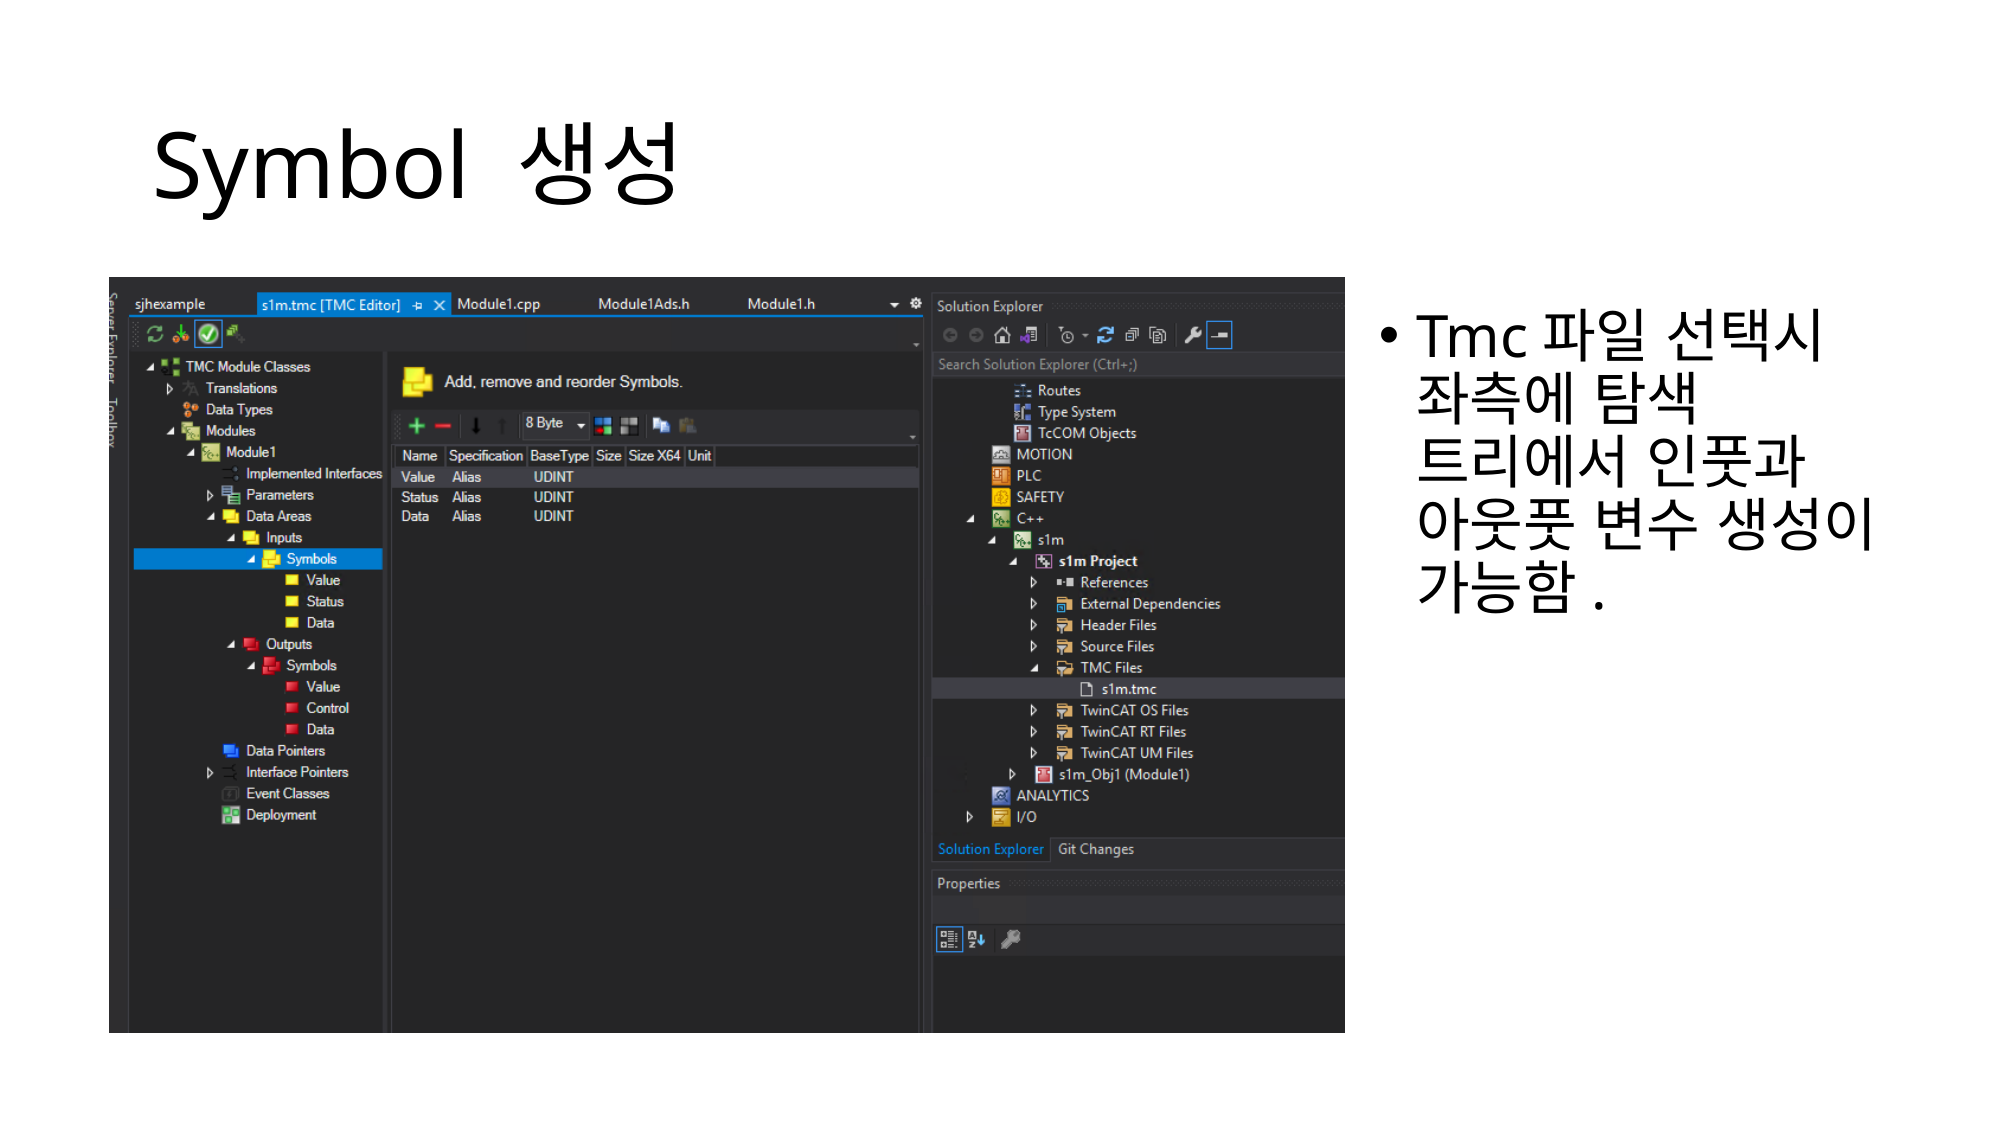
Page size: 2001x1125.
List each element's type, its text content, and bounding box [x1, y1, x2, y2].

picture [109, 277, 1345, 1033]
title Symbol 생성 [137, 59, 1863, 278]
list Tmc파일 선택시 좌측에 탐색 트리에서 인풋과 아웃풋 변수 생성이 가능함. [1364, 299, 1918, 1014]
